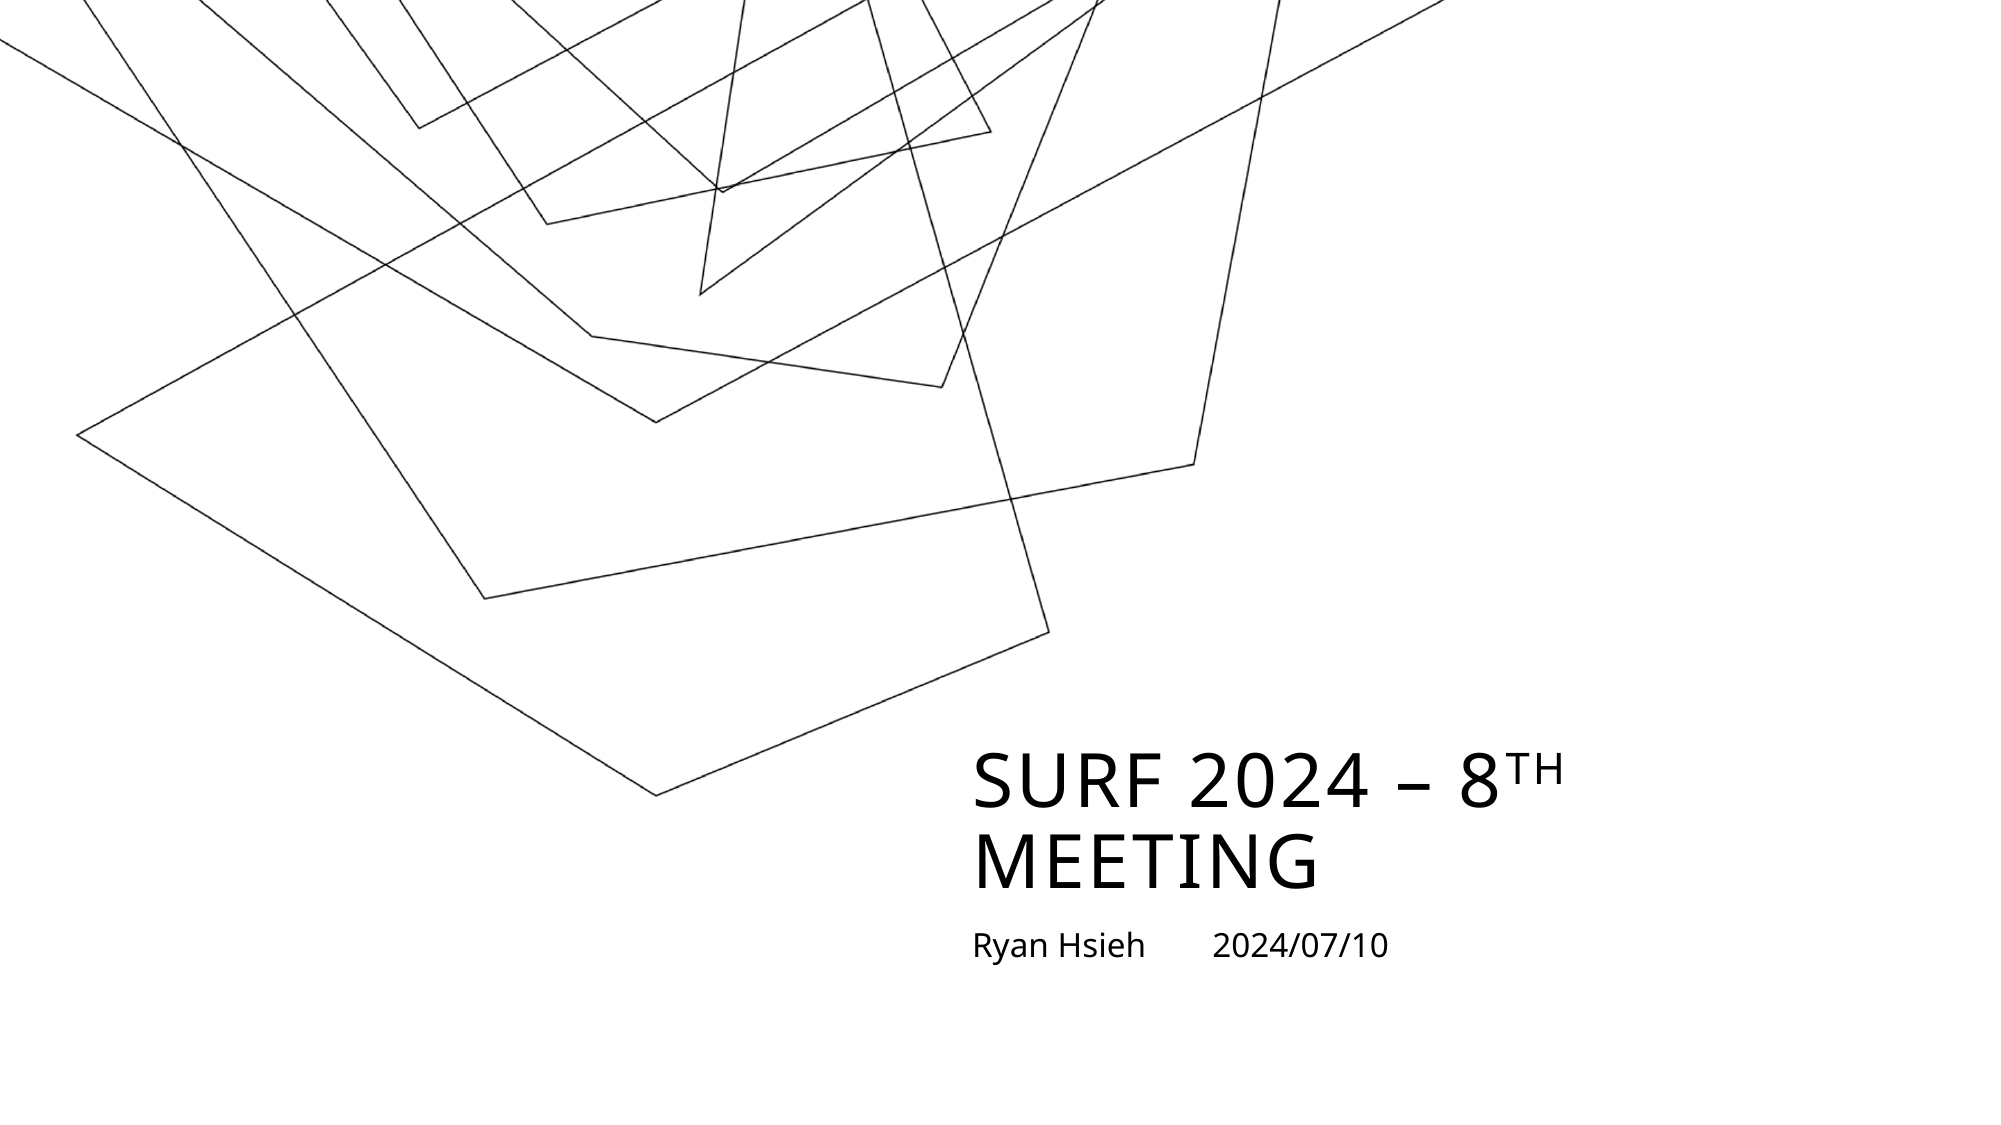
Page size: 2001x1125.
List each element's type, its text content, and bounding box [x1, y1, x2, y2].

picture [0, 0, 1557, 830]
title SURF 2024 – 8th Meeting [957, 791, 1933, 912]
subtitle Ryan Hsieh 2024/07/10 [957, 914, 1768, 980]
